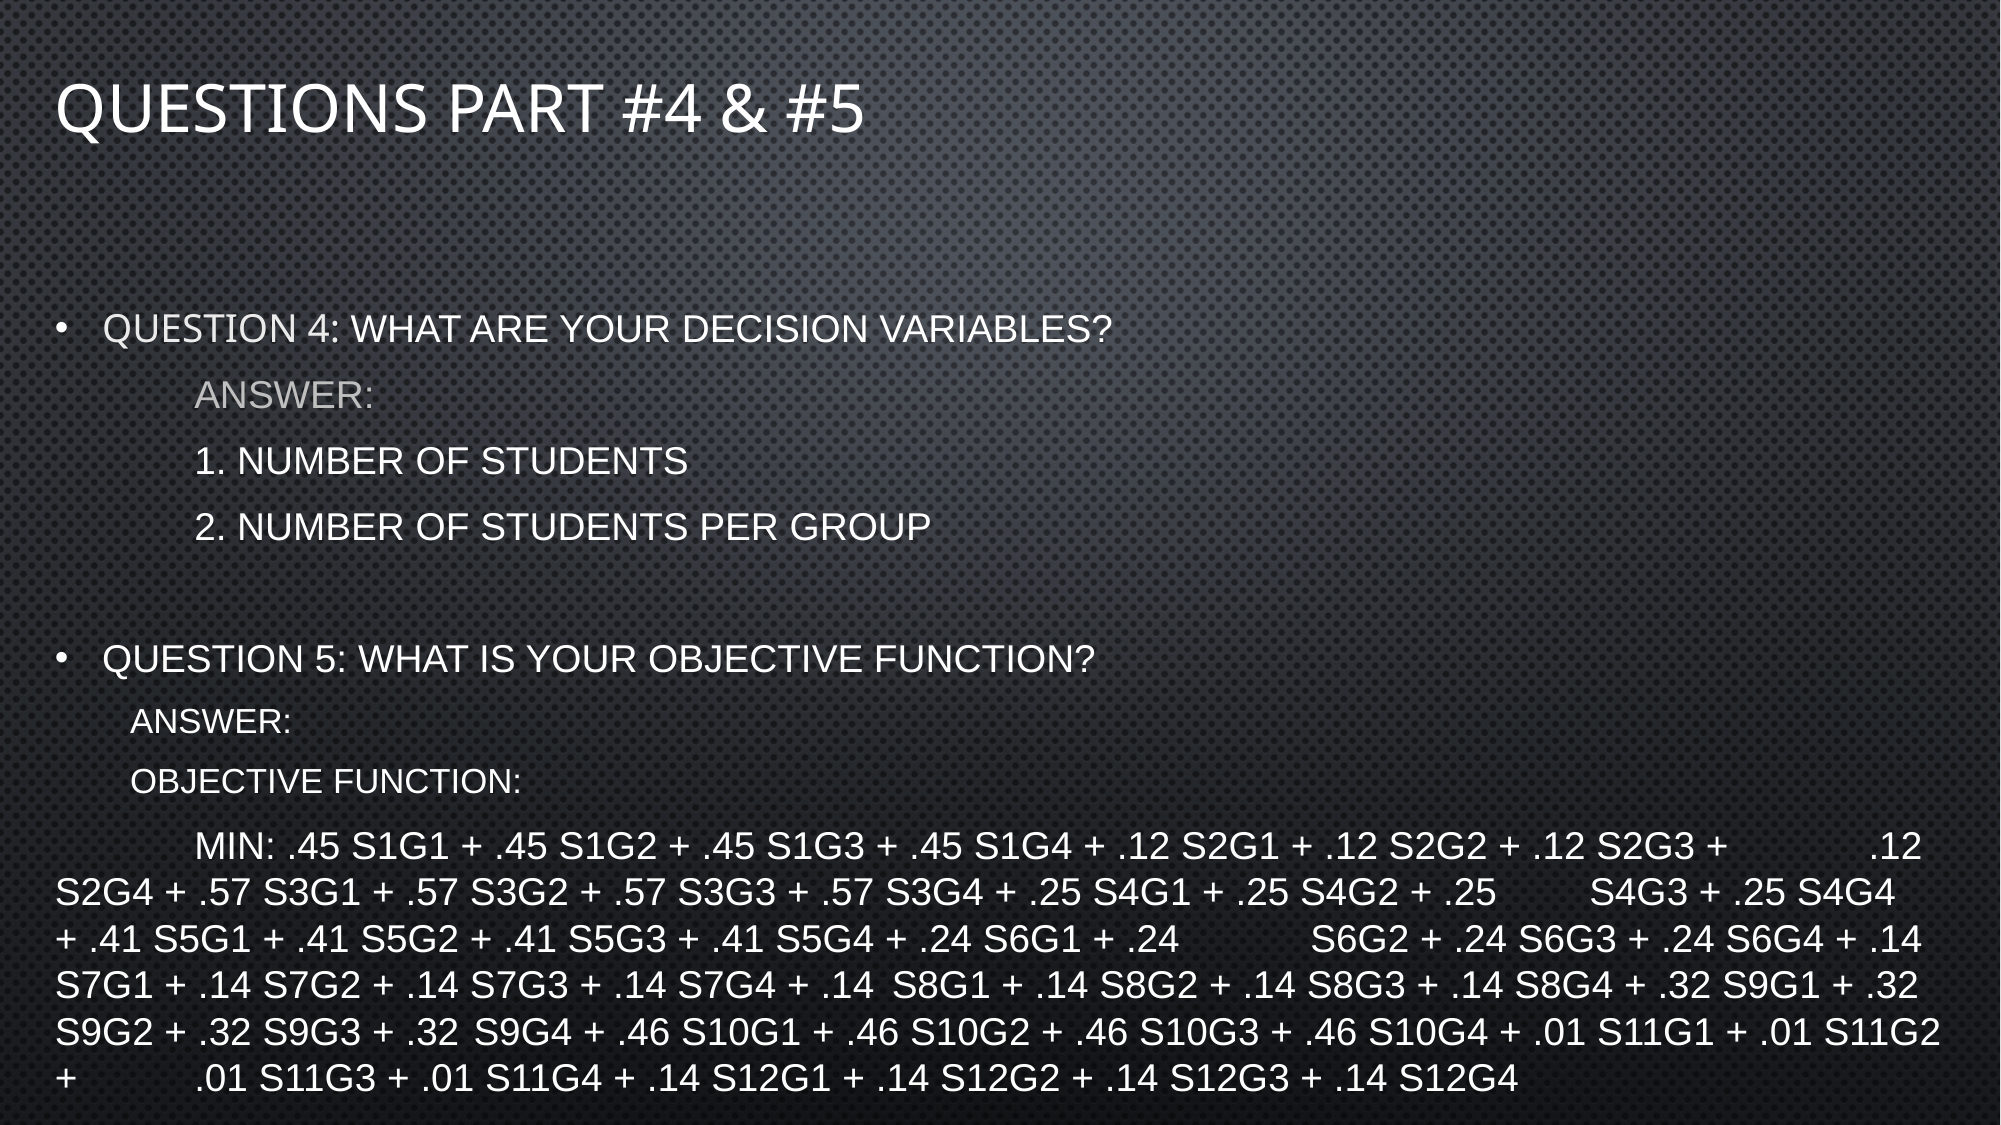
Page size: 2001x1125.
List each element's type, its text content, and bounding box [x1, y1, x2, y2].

list Question 4: What are your decision variables? Answer: 1. Number of students 2. Number of students per group Question 5: What is your objective function? Answer: Objective Function: Min: .45 S1G1 + .45 S1G2 + .45 S1G3 + .45 S1G4 + .12 S2G1 + .12 S2G2 + .12 S2G3 + .12 S2G4 + .57 S3G1 + .57 S3G2 + .57 S3G3 + .57 S3G4 + .25 S4G1 + .25 S4G2 + .25 S4G3 + .25 S4G4 + .41 S5G1 + .41 S5G2 + .41 S5G3 + .41 S5G4 + .24 S6G1 + .24 S6G2 + .24 S6G3 + .24 S6G4 + .14 S7G1 + .14 S7G2 + .14 S7G3 + .14 S7G4 + .14 S8G1 + .14 S8G2 + .14 S8G3 + .14 S8G4 + .32 S9G1 + .32 S9G2 + .32 S9G3 + .32 S9G4 + .46 S10G1 + .46 S10G2 + .46 S10G3 + .46 S10G4 + .01 S11G1 + .01 S11G2 + .01 S11G3 + .01 S11G4 + .14 S12G1 + .14 S12G2 + .14 S12G3 + .14 S12G4 [39, 296, 1960, 1125]
title Questions Part #4 & #5 [39, 20, 1960, 191]
